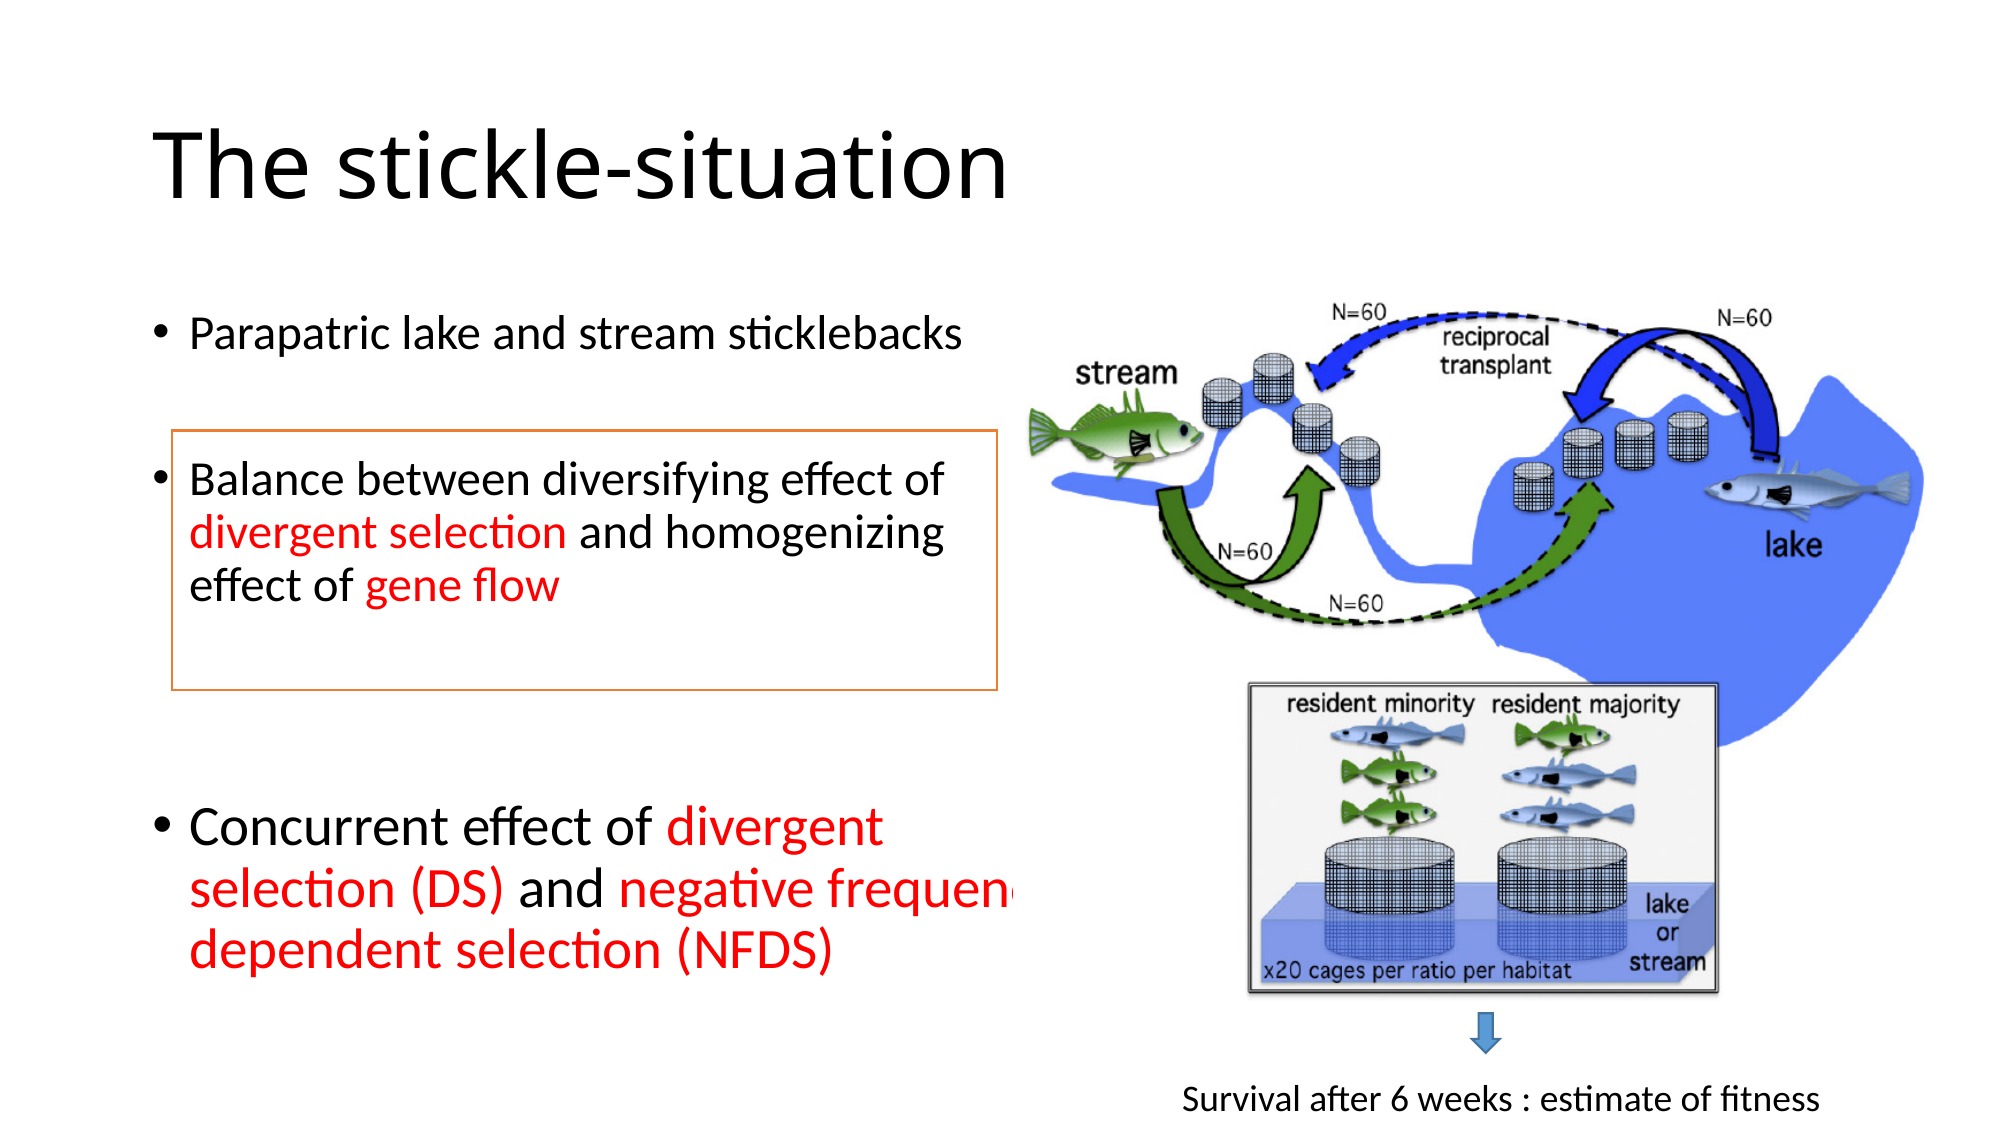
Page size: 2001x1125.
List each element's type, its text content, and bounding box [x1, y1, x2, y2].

list Parapatric lake and stream sticklebacks Balance between diversifying effect of divergent selection and homogenizing effect of gene flow Concurrent effect of divergent selection (DS) and negative frequency dependent selection (NFDS) [137, 299, 1082, 1014]
text_box [171, 429, 998, 691]
title The stickle-situation [137, 59, 1863, 278]
picture [1013, 277, 1931, 1004]
text_box [1469, 1012, 1503, 1055]
text_box Survival after 6 weeks : estimate of fitness [1167, 1066, 1863, 1125]
